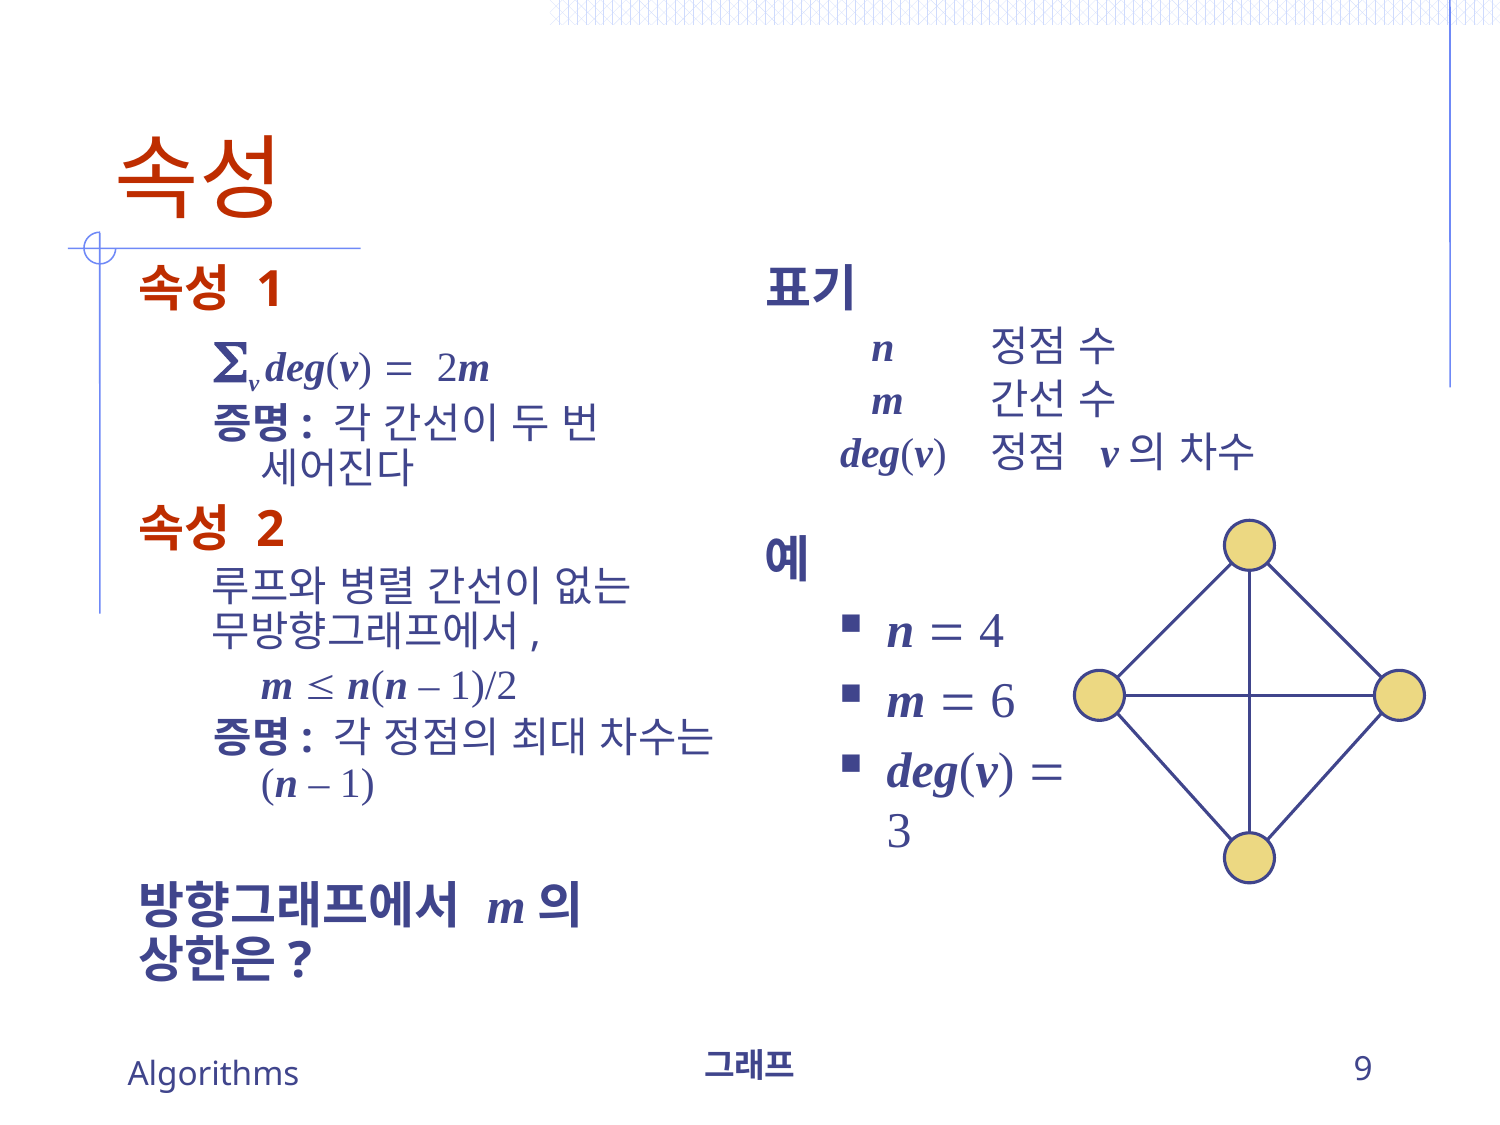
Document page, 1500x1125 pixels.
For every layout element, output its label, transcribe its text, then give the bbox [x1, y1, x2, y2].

text_box [1117, 684, 1125, 712]
list 속성 1 Sv deg(v)  2m 증명: 각 간선이 두 번 세어진다 속성 2 루프와 병렬 간선이 없는 무방향그래프에서, m  n(n – 1)/2 증명: 각 정점의 최대 차수는 (n – 1) 방향그래프에서 m의 상한은? [123, 255, 751, 1008]
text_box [1116, 564, 1232, 677]
slide_number Algorithms [112, 1024, 469, 1101]
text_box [1266, 564, 1382, 677]
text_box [1266, 714, 1382, 839]
text_box [1224, 833, 1275, 883]
slide_number 9 [1074, 1024, 1388, 1101]
footer 그래프 [512, 1024, 988, 1101]
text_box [1116, 714, 1232, 839]
text_box 예 n  4 m  6 deg(v)  3 [750, 520, 1117, 821]
text_box [1224, 520, 1275, 571]
text_box [1374, 670, 1425, 721]
text_box 표기 n 정점 수 m 간선 수 deg(v) 정점 v의 차수 [750, 255, 1388, 521]
title 속성 [99, 49, 1395, 238]
